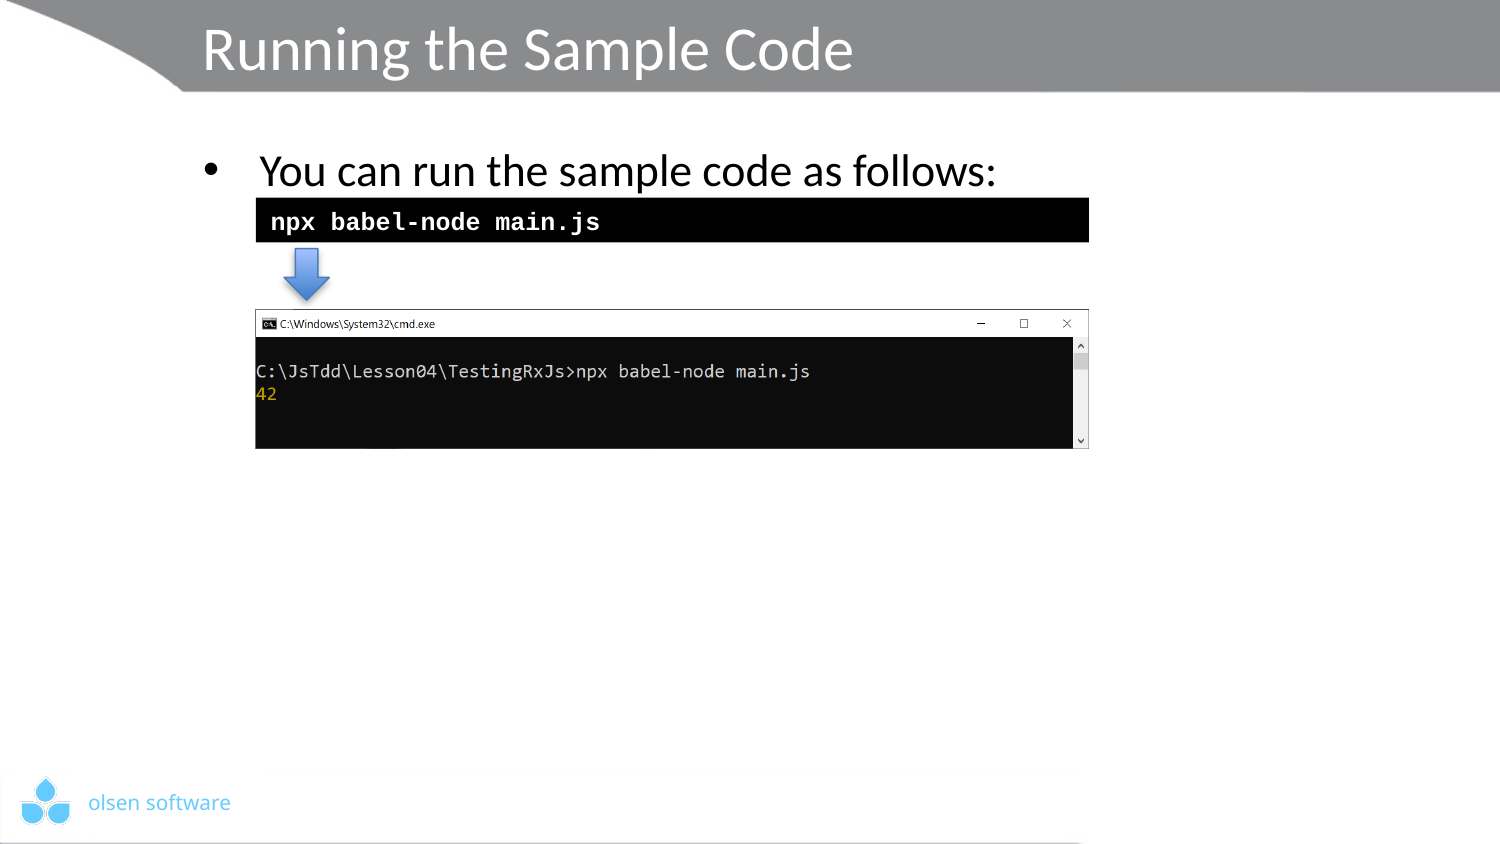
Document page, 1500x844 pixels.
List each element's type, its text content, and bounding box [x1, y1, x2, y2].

text_box [283, 247, 330, 301]
list You can run the sample code as follows: [188, 133, 1425, 716]
title Running the Sample Code [187, 0, 1426, 93]
picture [0, 0, 1500, 844]
text_box npx babel-node main.js [255, 197, 1089, 243]
